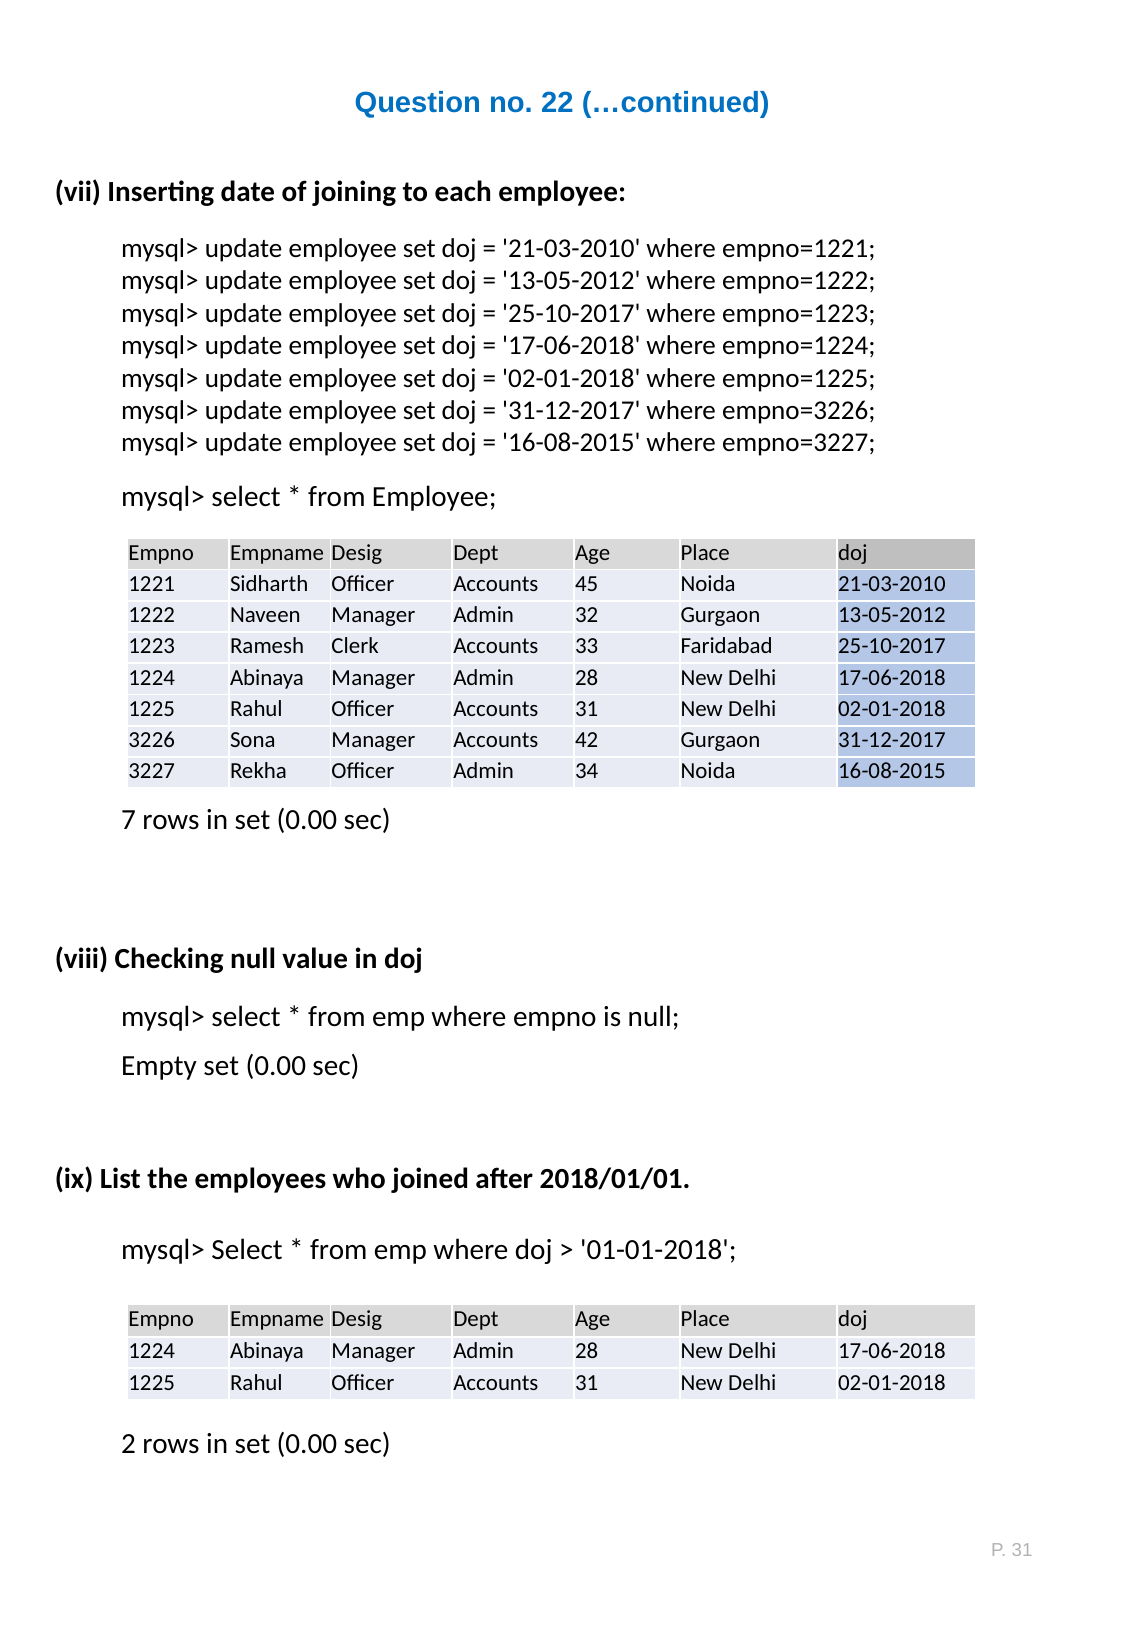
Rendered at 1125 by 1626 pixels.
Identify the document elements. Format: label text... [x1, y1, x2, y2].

table_cell Manager [331, 602, 451, 631]
table_cell 1224 [128, 1338, 228, 1367]
table_cell 31-12-2017 [838, 727, 975, 756]
table_cell Abinaya [230, 664, 330, 694]
table_cell 42 [575, 727, 679, 756]
table_cell Admin [453, 602, 573, 631]
table_cell Manager [331, 727, 451, 756]
table_header Desig [331, 539, 451, 569]
table_cell 1222 [128, 602, 228, 631]
table_cell Officer [331, 1369, 451, 1399]
table_cell Admin [453, 1338, 573, 1367]
table_cell Faridabad [681, 633, 836, 662]
table_cell 25-10-2017 [838, 633, 975, 662]
table_cell Accounts [453, 1369, 573, 1399]
text_box mysql> Select * from emp where doj > '01-01-2018'; [106, 1223, 918, 1273]
table_cell Admin [453, 758, 573, 787]
table_cell Noida [681, 570, 836, 600]
table_cell Rahul [230, 1369, 330, 1399]
text_box (vii) Inserting date of joining to each employee: [39, 164, 822, 215]
table_cell Manager [331, 664, 451, 694]
table_cell New Delhi [681, 695, 836, 725]
table_cell New Delhi [681, 1338, 836, 1367]
table_cell Sona [230, 727, 330, 756]
text_box (viii) Checking null value in doj [39, 931, 822, 982]
table_cell 02-01-2018 [838, 1369, 975, 1399]
table_cell New Delhi [681, 1369, 836, 1399]
table_cell Noida [681, 758, 836, 787]
table_cell 1223 [128, 633, 228, 662]
table_header Dept [453, 1305, 573, 1336]
table_header Place [681, 1305, 836, 1336]
table_cell 31 [575, 695, 679, 725]
table_cell Accounts [453, 633, 573, 662]
table_cell Accounts [453, 570, 573, 600]
table_cell Accounts [453, 727, 573, 756]
table_header Empno [128, 539, 228, 569]
text_box (ix) List the employees who joined after 2018/01/01. [39, 1151, 822, 1202]
table_cell Abinaya [230, 1338, 330, 1367]
text_box mysql> update employee set doj = '21-03-2010' where empno=1221; mysql> update employee set doj = '13-05-2012' where empno=1222; mysql> update employee set doj = '25-10-2017' where empno=1223; mysql> update employee set doj = '17-06-2018' where empno=1224; mysql> update employee set doj = '02-01-2018' where empno=1225; mysql> update employee set doj = '31-12-2017' where empno=3226; mysql> update employee set doj = '16-08-2015' where empno=3227; [106, 222, 1035, 465]
table_header Empno [128, 1305, 228, 1336]
table_cell 02-01-2018 [838, 695, 975, 725]
table_cell 17-06-2018 [838, 1338, 975, 1367]
table_cell Manager [331, 1338, 451, 1367]
table_cell 1225 [128, 695, 228, 725]
table_cell Admin [453, 664, 573, 694]
text_box mysql> select * from Employee; [106, 469, 889, 520]
table_cell 21-03-2010 [838, 570, 975, 600]
table_header doj [838, 1305, 975, 1336]
table_cell New Delhi [681, 664, 836, 694]
table_header Empname [230, 1305, 330, 1336]
table_cell 1225 [128, 1369, 228, 1399]
slide_number P. 31 [794, 1506, 1048, 1593]
table_cell Rekha [230, 758, 330, 787]
table_cell Naveen [230, 602, 330, 631]
table_header Age [575, 539, 679, 569]
table_cell Ramesh [230, 633, 330, 662]
table_cell 45 [575, 570, 679, 600]
table_header Place [681, 539, 836, 569]
table_cell 1221 [128, 570, 228, 600]
table_cell 16-08-2015 [838, 758, 975, 787]
table_cell Officer [331, 695, 451, 725]
table_cell Accounts [453, 695, 573, 725]
table_cell 33 [575, 633, 679, 662]
text_box mysql> select * from emp where empno is null; [106, 989, 918, 1040]
table_header Dept [453, 539, 573, 569]
table_cell Officer [331, 570, 451, 600]
table_header Empname [230, 539, 330, 569]
table_cell 31 [575, 1369, 679, 1399]
table_cell 17-06-2018 [838, 664, 975, 694]
table_header Age [575, 1305, 679, 1336]
table_cell Sidharth [230, 570, 330, 600]
table_cell Gurgaon [681, 727, 836, 756]
table_cell 3226 [128, 727, 228, 756]
table_header Desig [331, 1305, 451, 1336]
text_box 2 rows in set (0.00 sec) [106, 1417, 534, 1467]
table_header doj [838, 539, 975, 569]
table_cell 34 [575, 758, 679, 787]
table_cell Officer [331, 758, 451, 787]
text_box Question no. 22 (…continued) [339, 76, 786, 126]
table_cell 28 [575, 664, 679, 694]
text_box 7 rows in set (0.00 sec) [106, 792, 534, 843]
table_cell Rahul [230, 695, 330, 725]
table_cell 1224 [128, 664, 228, 694]
text_box Empty set (0.00 sec) [106, 1039, 889, 1089]
table_cell 28 [575, 1338, 679, 1367]
table_cell Clerk [331, 633, 451, 662]
table_cell 32 [575, 602, 679, 631]
table_cell Gurgaon [681, 602, 836, 631]
table_cell 13-05-2012 [838, 602, 975, 631]
table_cell 3227 [128, 758, 228, 787]
